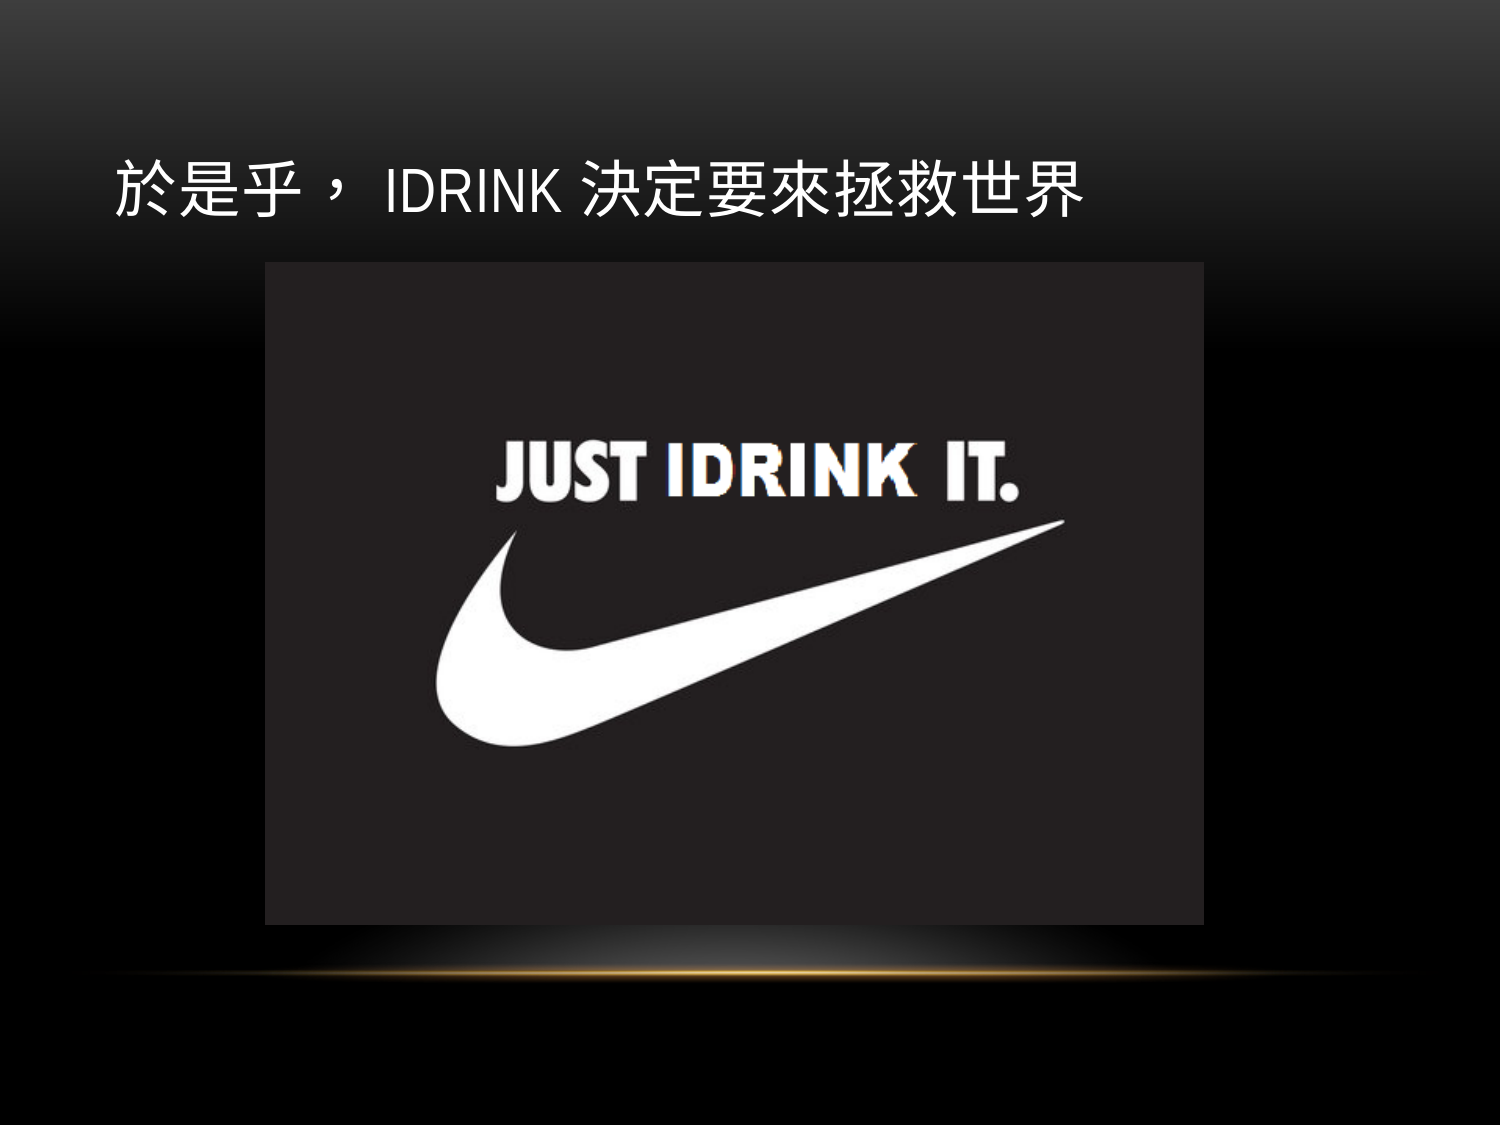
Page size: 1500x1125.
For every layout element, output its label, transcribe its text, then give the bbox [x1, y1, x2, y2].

title 於是乎，iDrink決定要來拯救世界 [99, 45, 1400, 233]
picture [0, 0, 1500, 1125]
